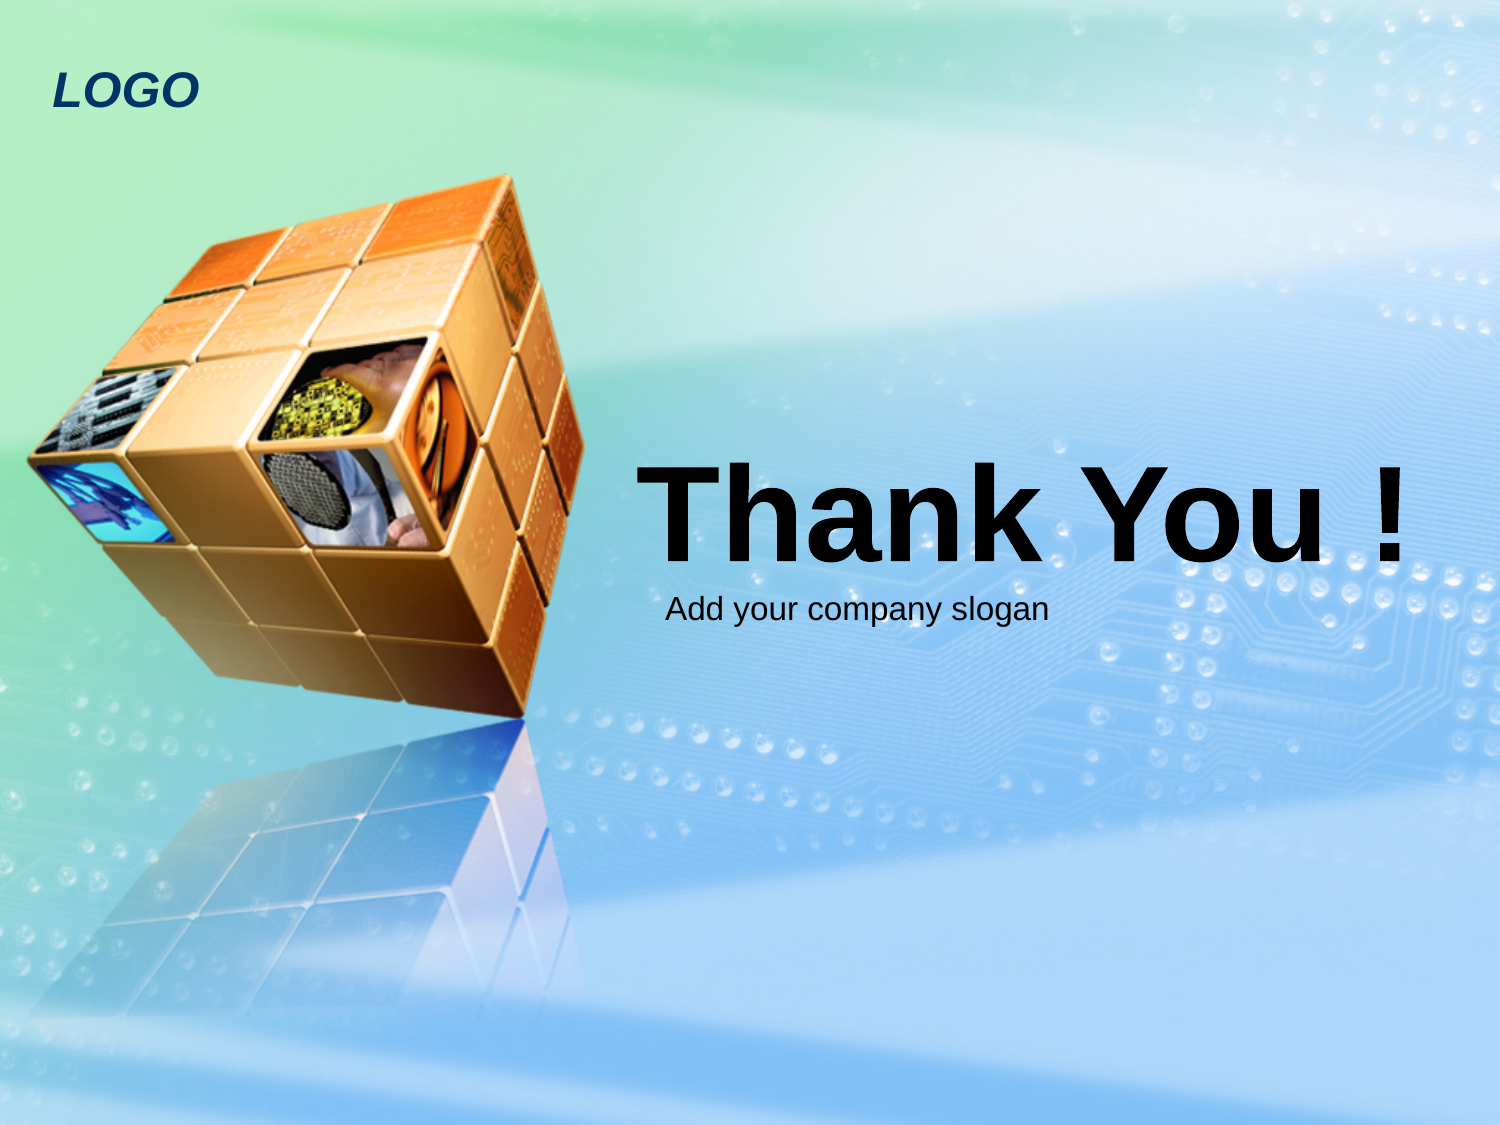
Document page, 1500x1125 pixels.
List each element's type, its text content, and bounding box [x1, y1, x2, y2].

picture [0, 0, 1500, 1125]
subtitle Add your company slogan [650, 587, 1423, 638]
